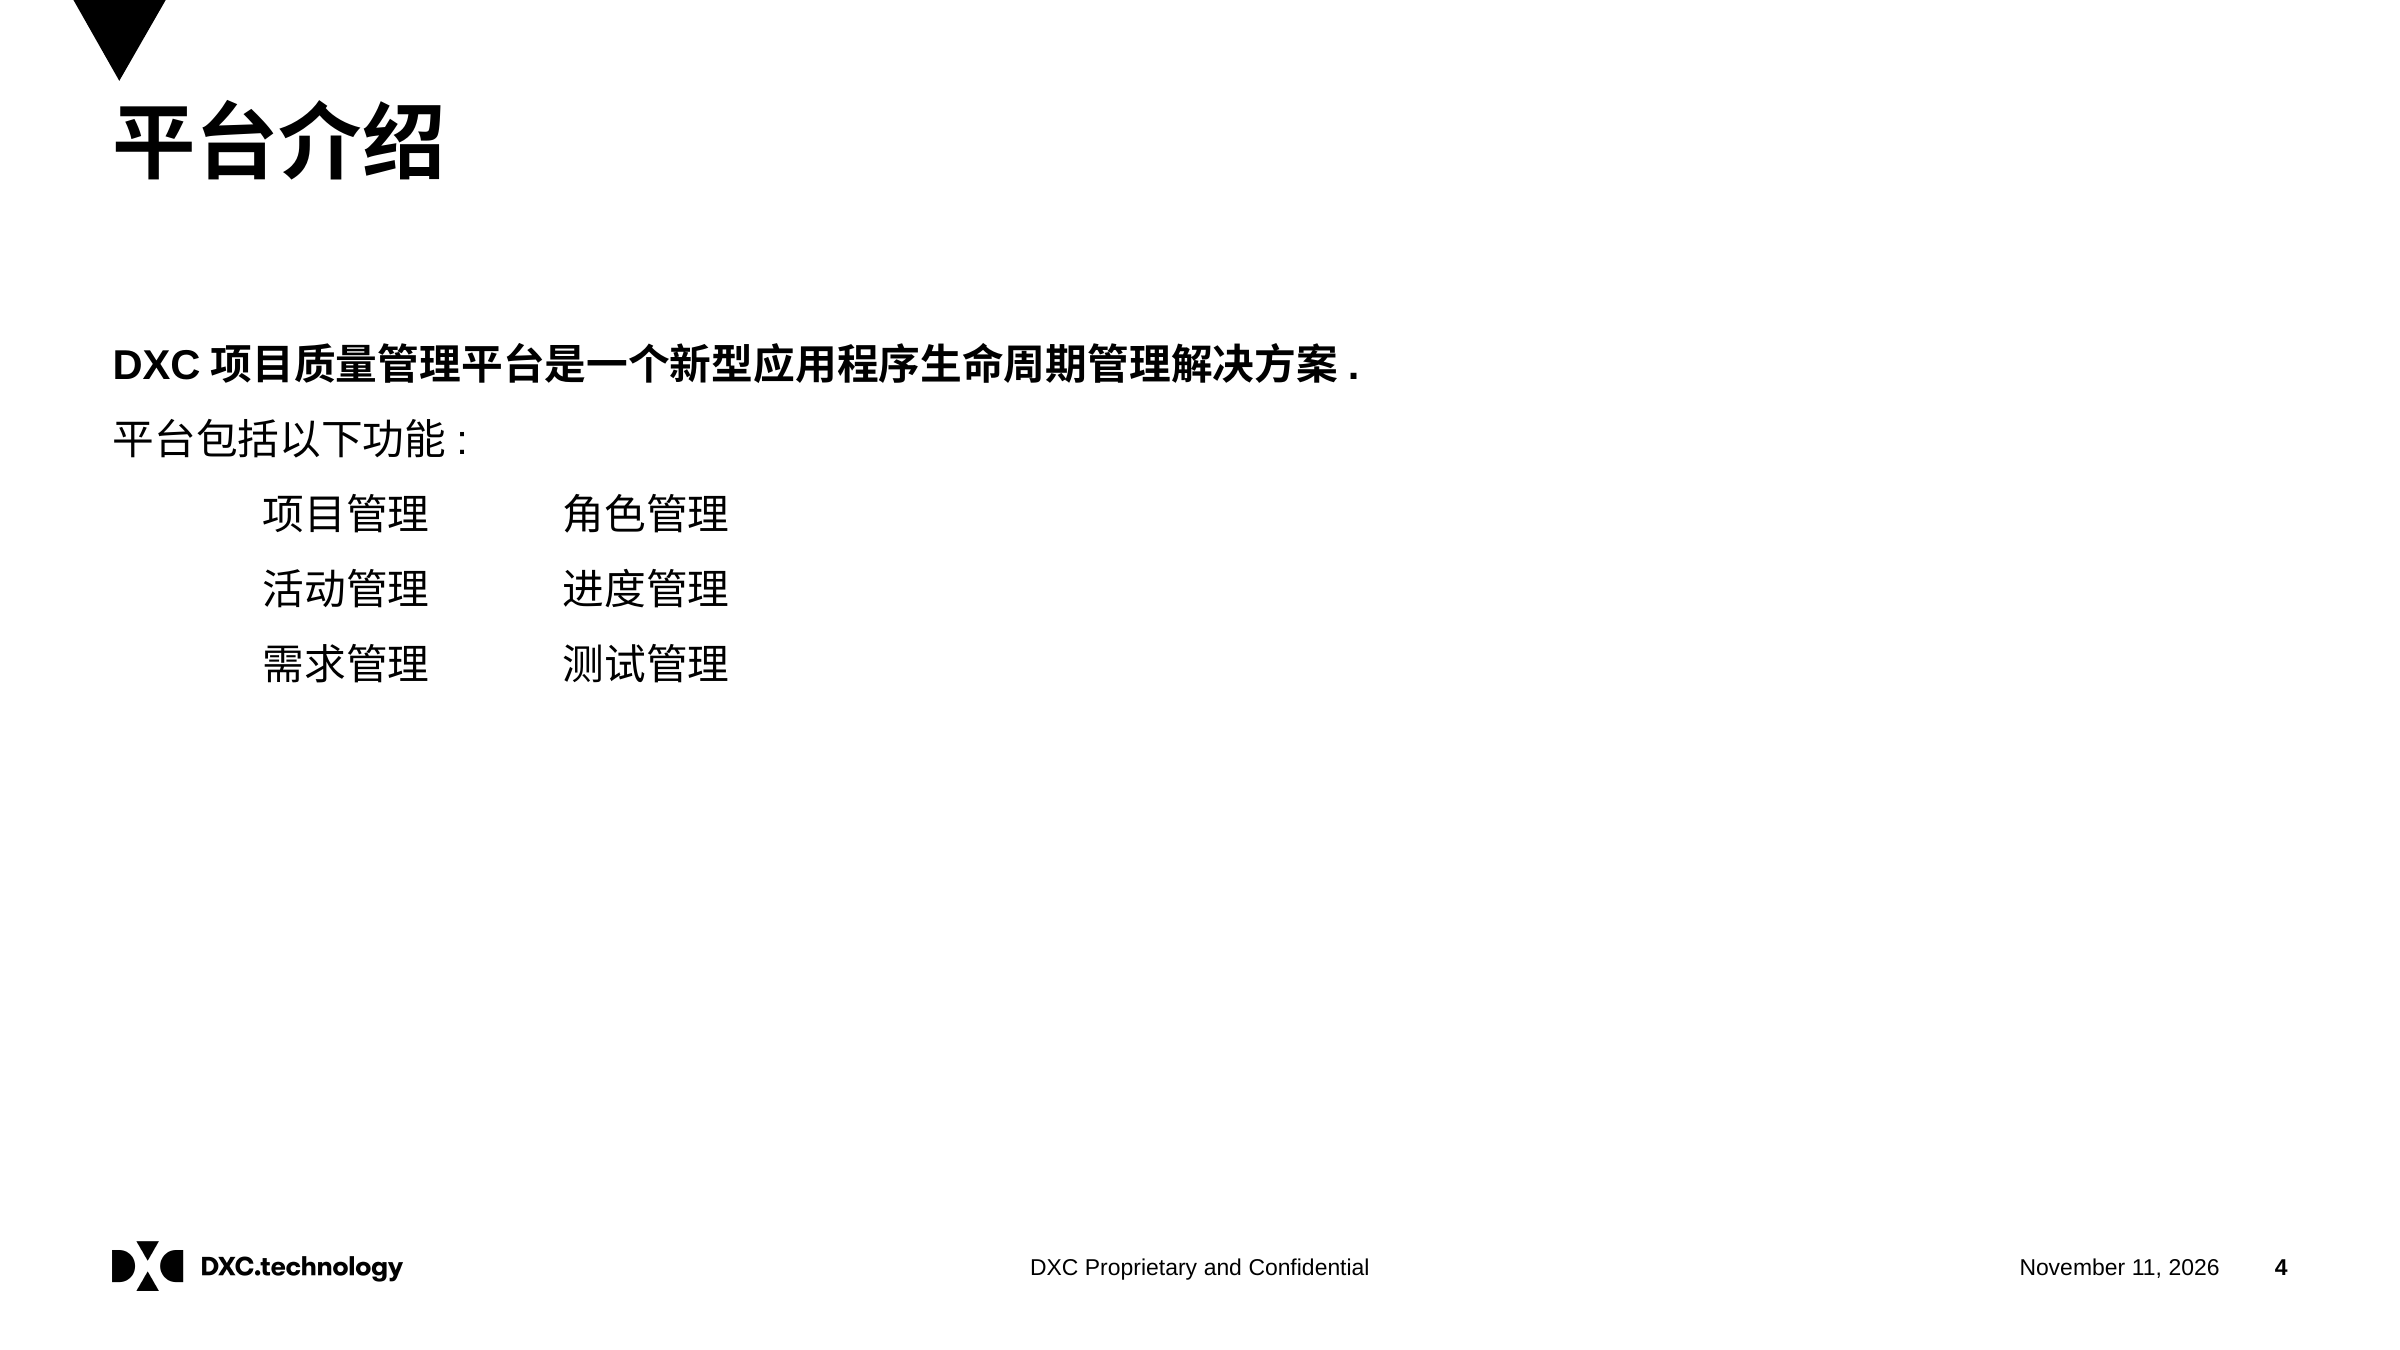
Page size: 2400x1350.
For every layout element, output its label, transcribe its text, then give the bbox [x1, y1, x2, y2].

title 平台介绍 [112, 104, 2288, 338]
list DXC项目质量管理平台是一个新型应用程序生命周期管理解决方案. 平台包括以下功能: 项目管理 角色管理 活动管理 进度管理 需求管理 测试管理 [112, 337, 1950, 1178]
